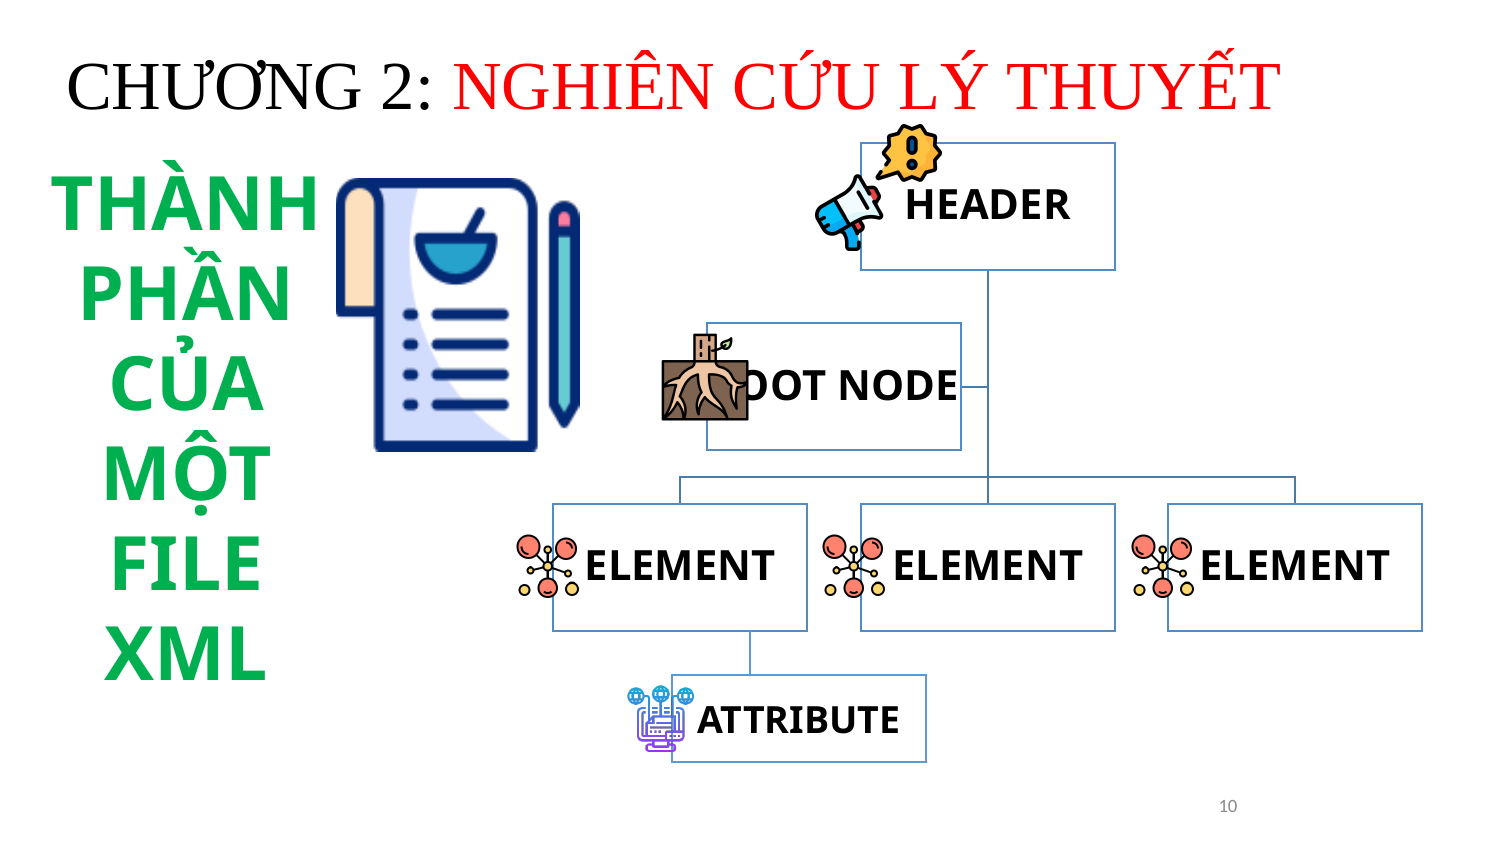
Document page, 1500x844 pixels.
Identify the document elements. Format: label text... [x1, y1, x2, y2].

picture [626, 684, 695, 753]
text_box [536, 142, 1440, 631]
slide_number 10 [1059, 782, 1397, 827]
picture [1130, 533, 1195, 599]
text_box ATTRIBUTE [671, 674, 927, 763]
text_box THÀNH PHẦN CỦA MỘT FILE XML [19, 147, 354, 703]
picture [515, 533, 580, 599]
picture [815, 124, 942, 251]
picture [336, 178, 536, 452]
title CHƯƠNG 2: NGHIÊN CỨU LÝ THUYẾT [51, 35, 1449, 136]
picture [660, 332, 750, 422]
picture [821, 533, 886, 599]
